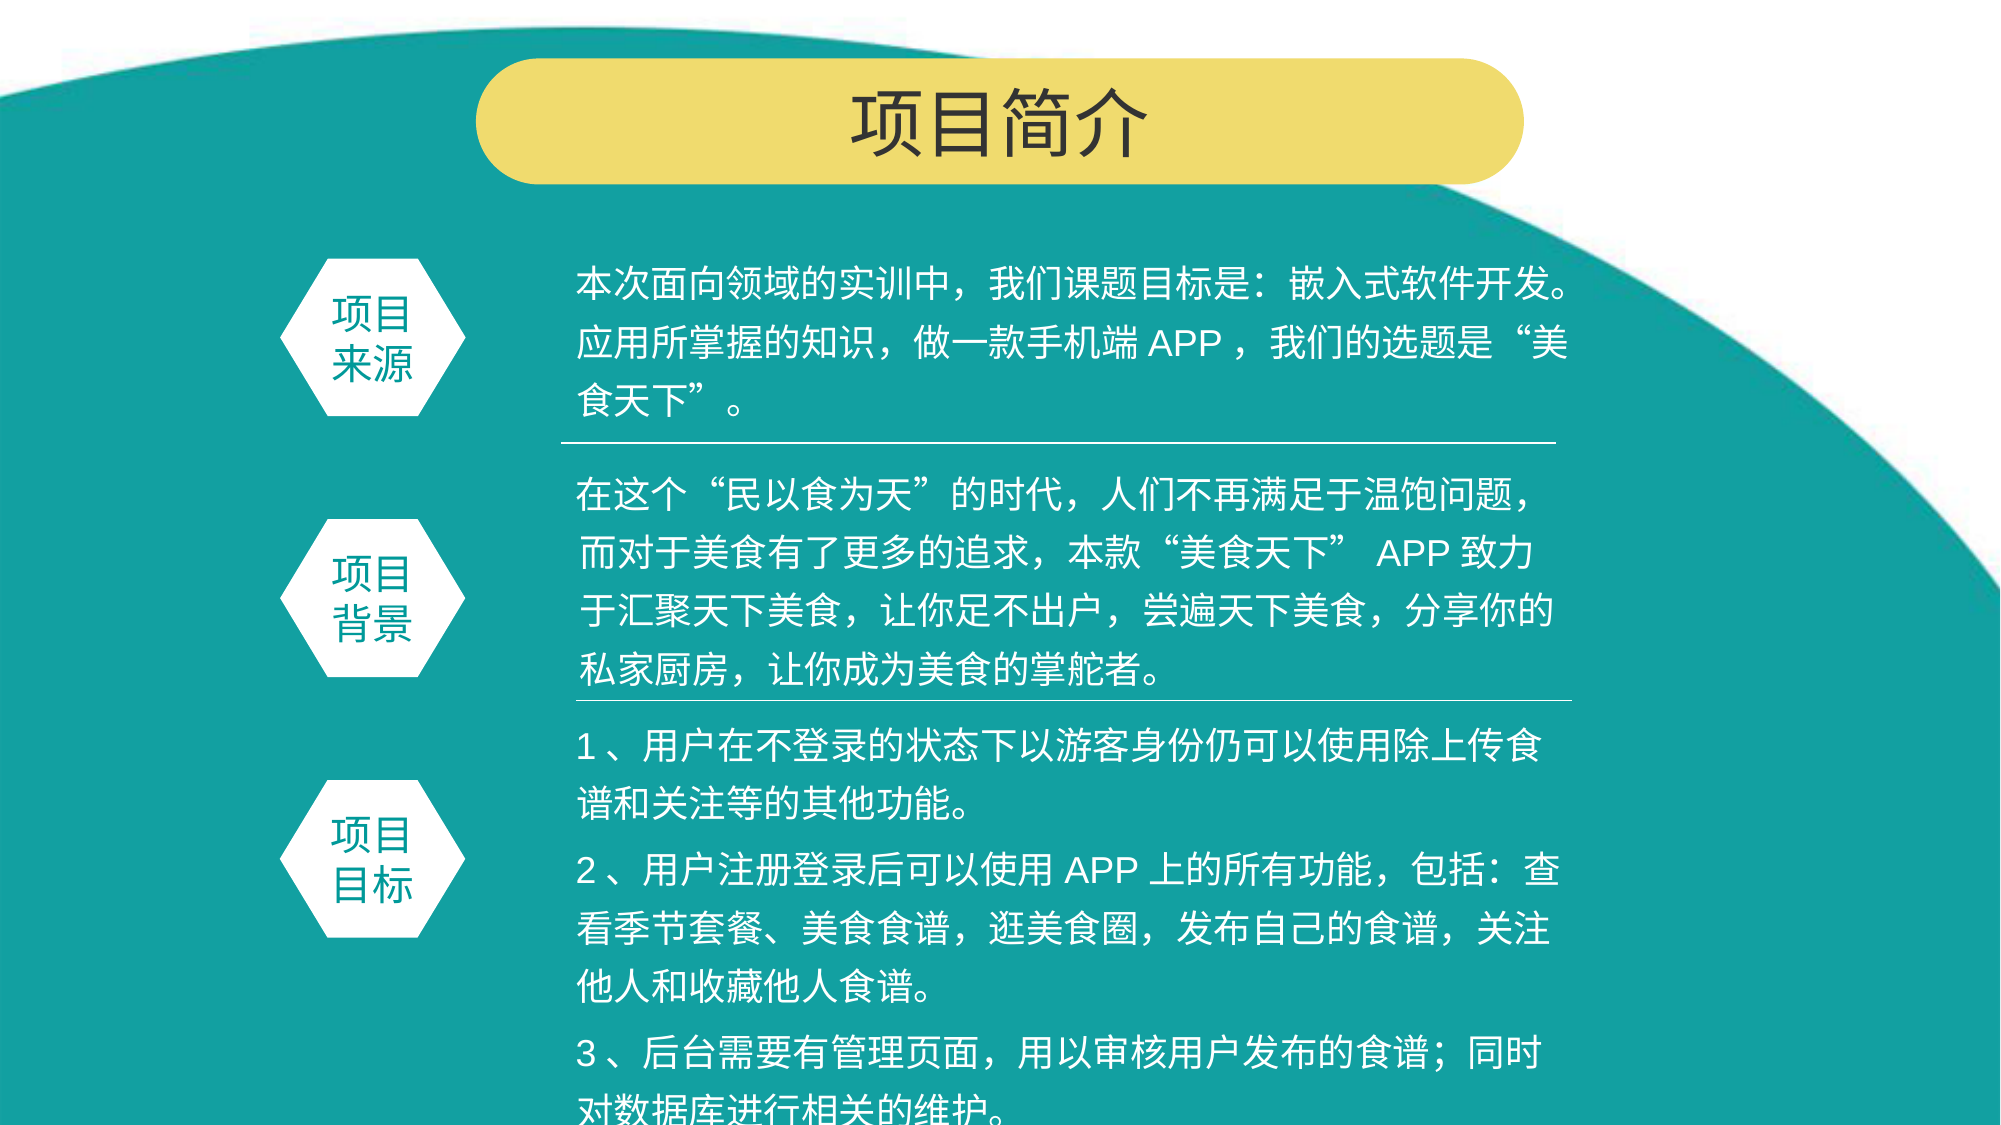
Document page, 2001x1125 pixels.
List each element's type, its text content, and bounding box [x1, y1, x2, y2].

text_box 项目目标 [279, 780, 466, 938]
text_box 1、用户在不登录的状态下以游客身份仍可以使用除上传食谱和关注等的其他功能。 2、用户注册登录后可以使用APP上的所有功能，包括：查看季节套餐、美食食谱，逛美食圈，发布自己的食谱，关注他人和收藏他人食谱。 3、后台需要有管理页面，用以审核用户发布的食谱；同时对数据库进行相关的维护。 [560, 700, 1587, 957]
text_box 项目来源 [280, 258, 466, 417]
picture [0, 0, 2001, 1125]
text_box 在这个“民以食为天”的时代，人们不再满足于温饱问题，而对于美食有了更多的追求，本款“美食天下”APP致力于汇聚天下美食，让你足不出户，尝遍天下美食，分享你的私家厨房，让你成为美食的掌舵者。 [560, 449, 1587, 700]
text_box 项目背景 [280, 519, 466, 678]
text_box 本次面向领域的实训中，我们课题目标是：嵌入式软件开发。应用所掌握的知识，做一款手机端APP，我们的选题是“美食天下”。 [560, 186, 1587, 443]
text_box 项目简介 [476, 58, 1524, 185]
